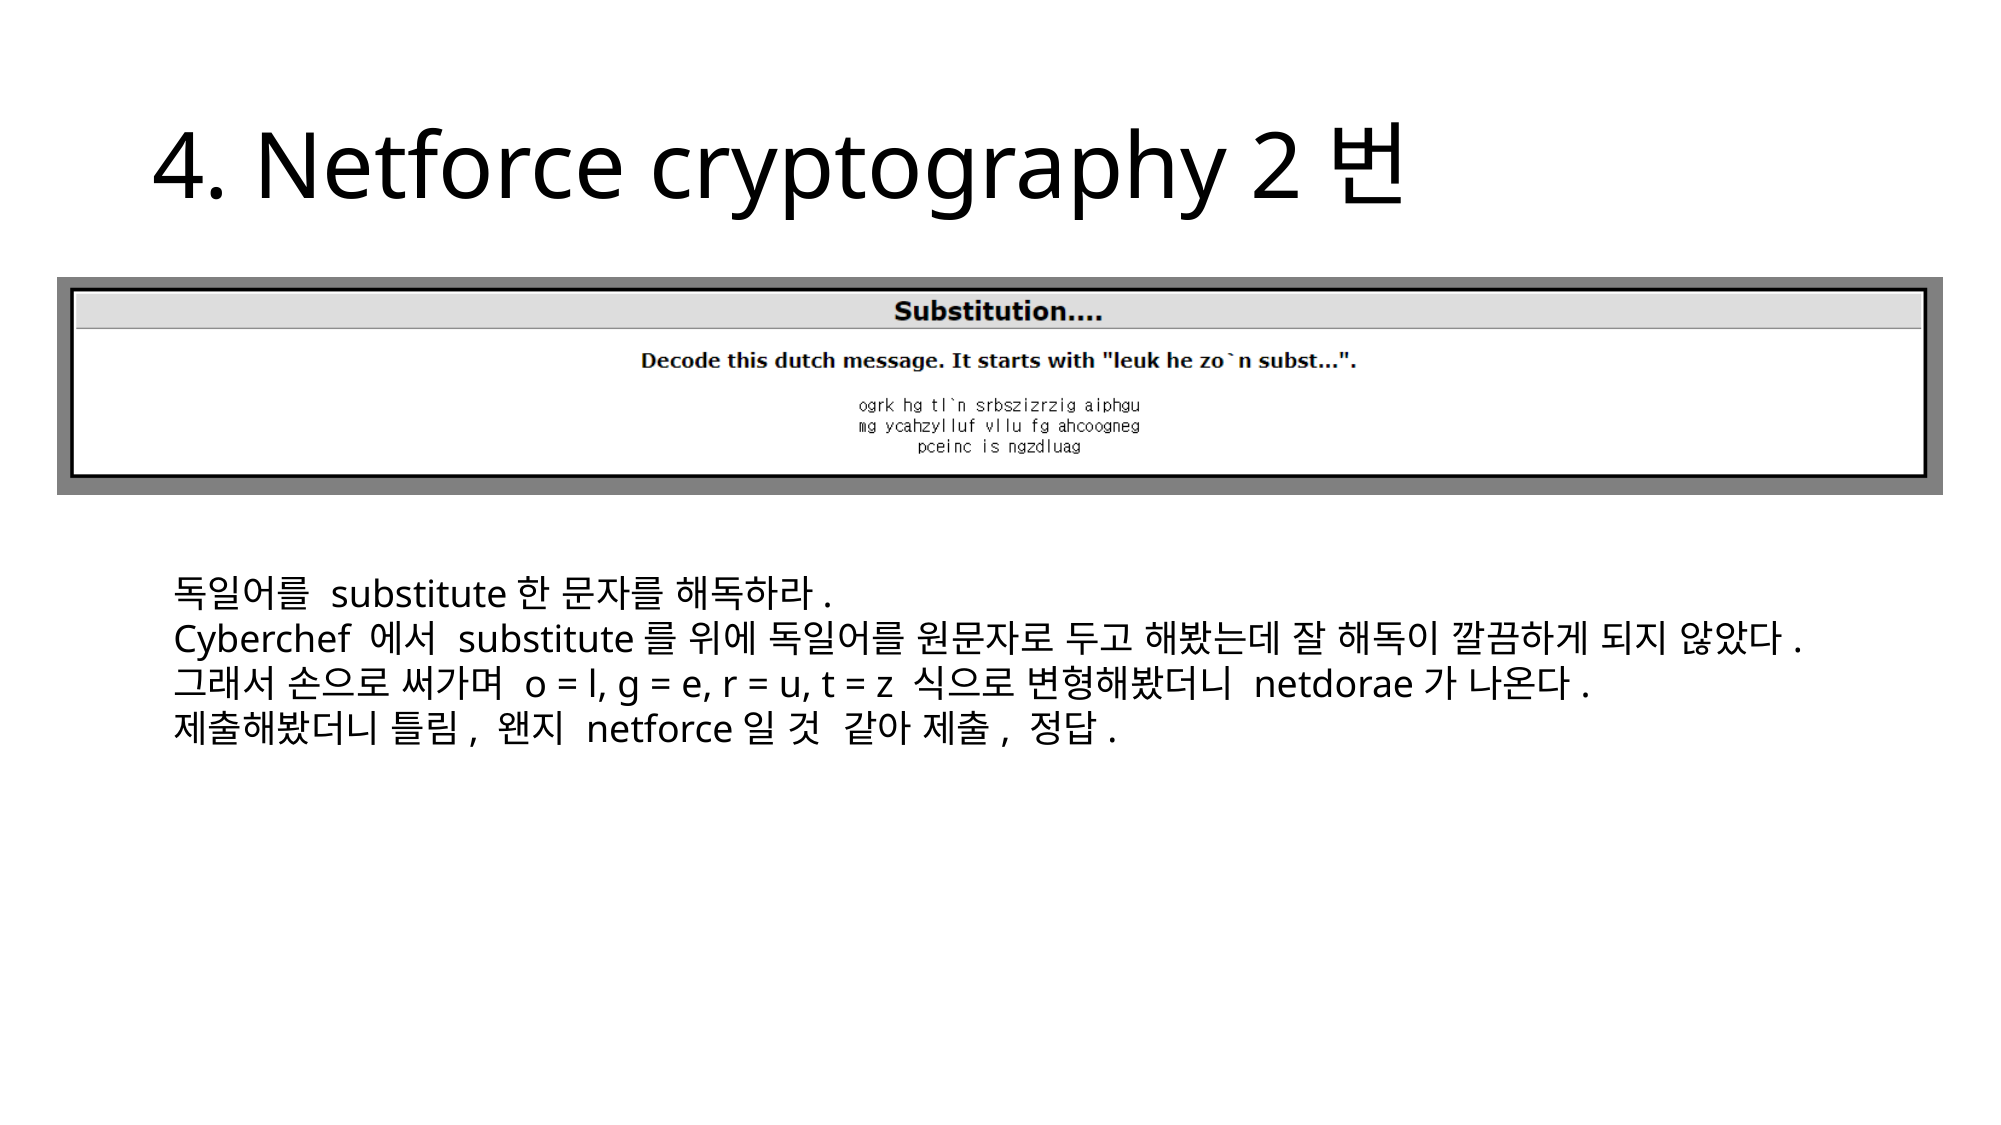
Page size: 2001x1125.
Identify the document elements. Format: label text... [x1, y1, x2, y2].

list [57, 277, 1943, 495]
text_box 독일어를 substitute한 문자를 해독하라. Cyberchef 에서 substitute를 위에 독일어를 원문자로 두고 해봤는데 잘 해독이 깔끔하게 되지 않았다. 그래서 손으로 써가며 o = l, g = e, r = u, t = z 식으로 변형해봤더니 netdorae가 나온다. 제출해봤더니 틀림, 왠지 netforce일 것 같아 제출, 정답. [158, 562, 1818, 803]
title 4. Netforce cryptography 2번 [137, 59, 1863, 277]
